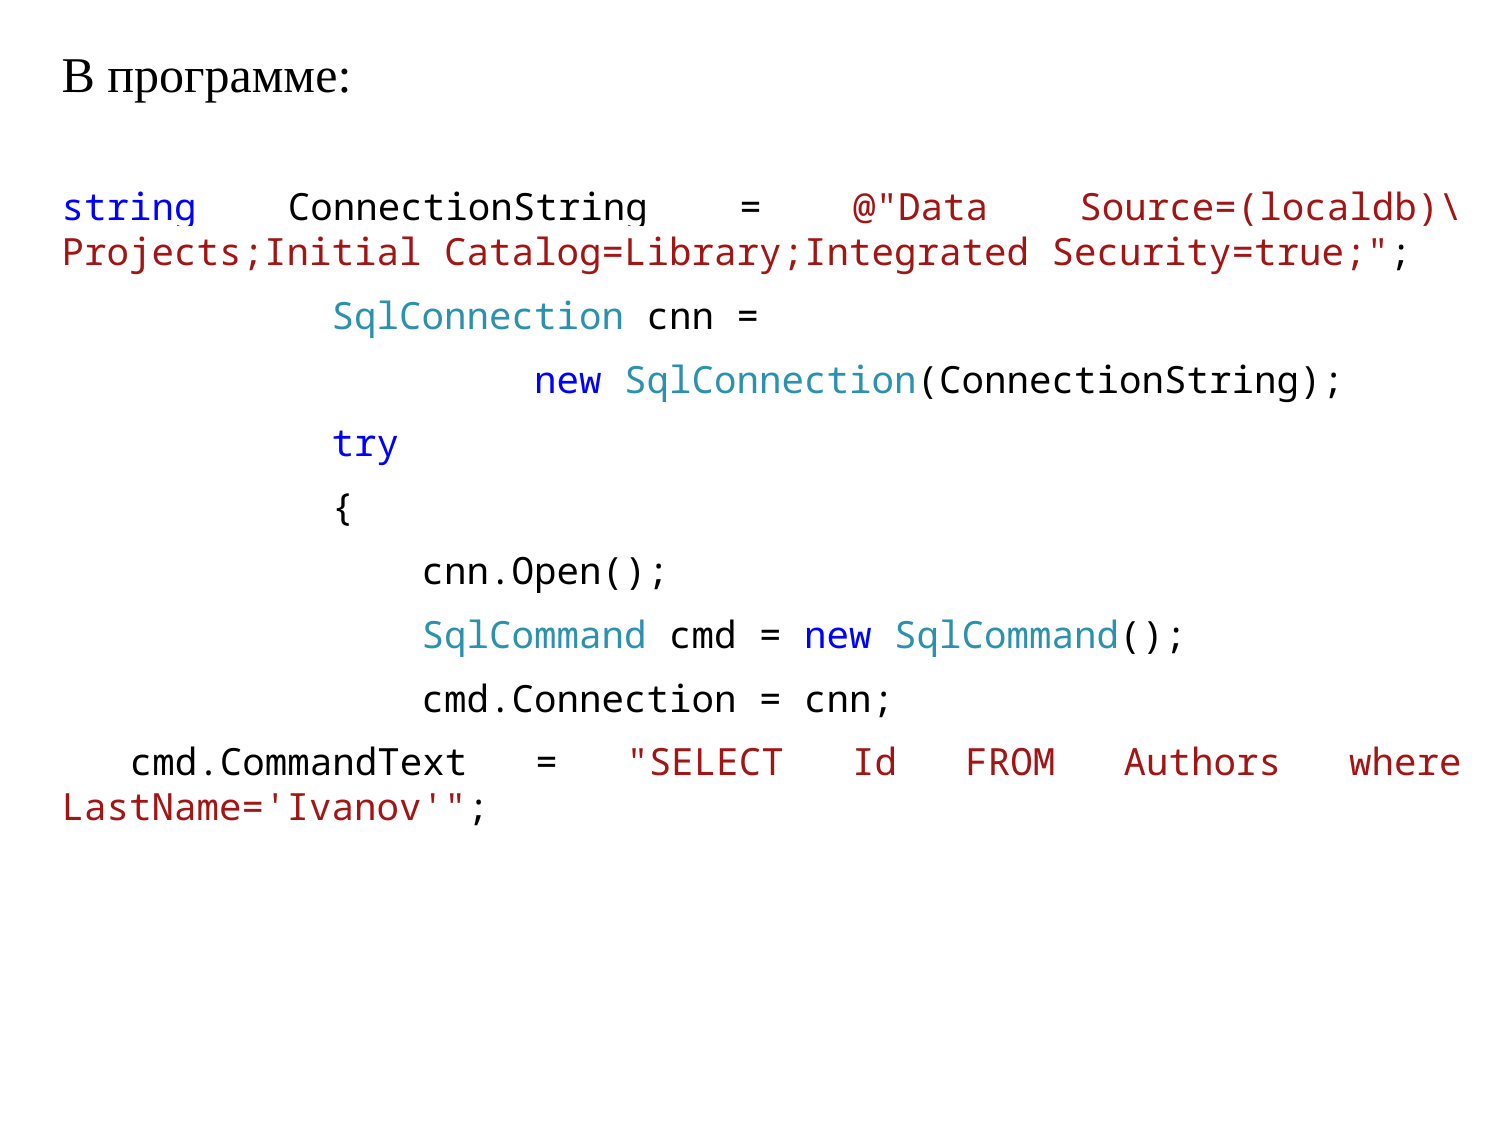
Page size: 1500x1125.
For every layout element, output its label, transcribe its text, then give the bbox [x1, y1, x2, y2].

text_box string ConnectionString = @"Data Source=(localdb)\Projects;Initial Catalog=Library;Integrated Security=true;"; SqlConnection cnn = new SqlConnection(ConnectionString); try { cnn.Open(); SqlCommand cmd = new SqlCommand(); cmd.Connection = cnn; cmd.CommandText = "SELECT Id FROM Authors where LastName='Ivanov'"; [46, 175, 1477, 836]
text_box В программе: [46, 35, 1407, 110]
